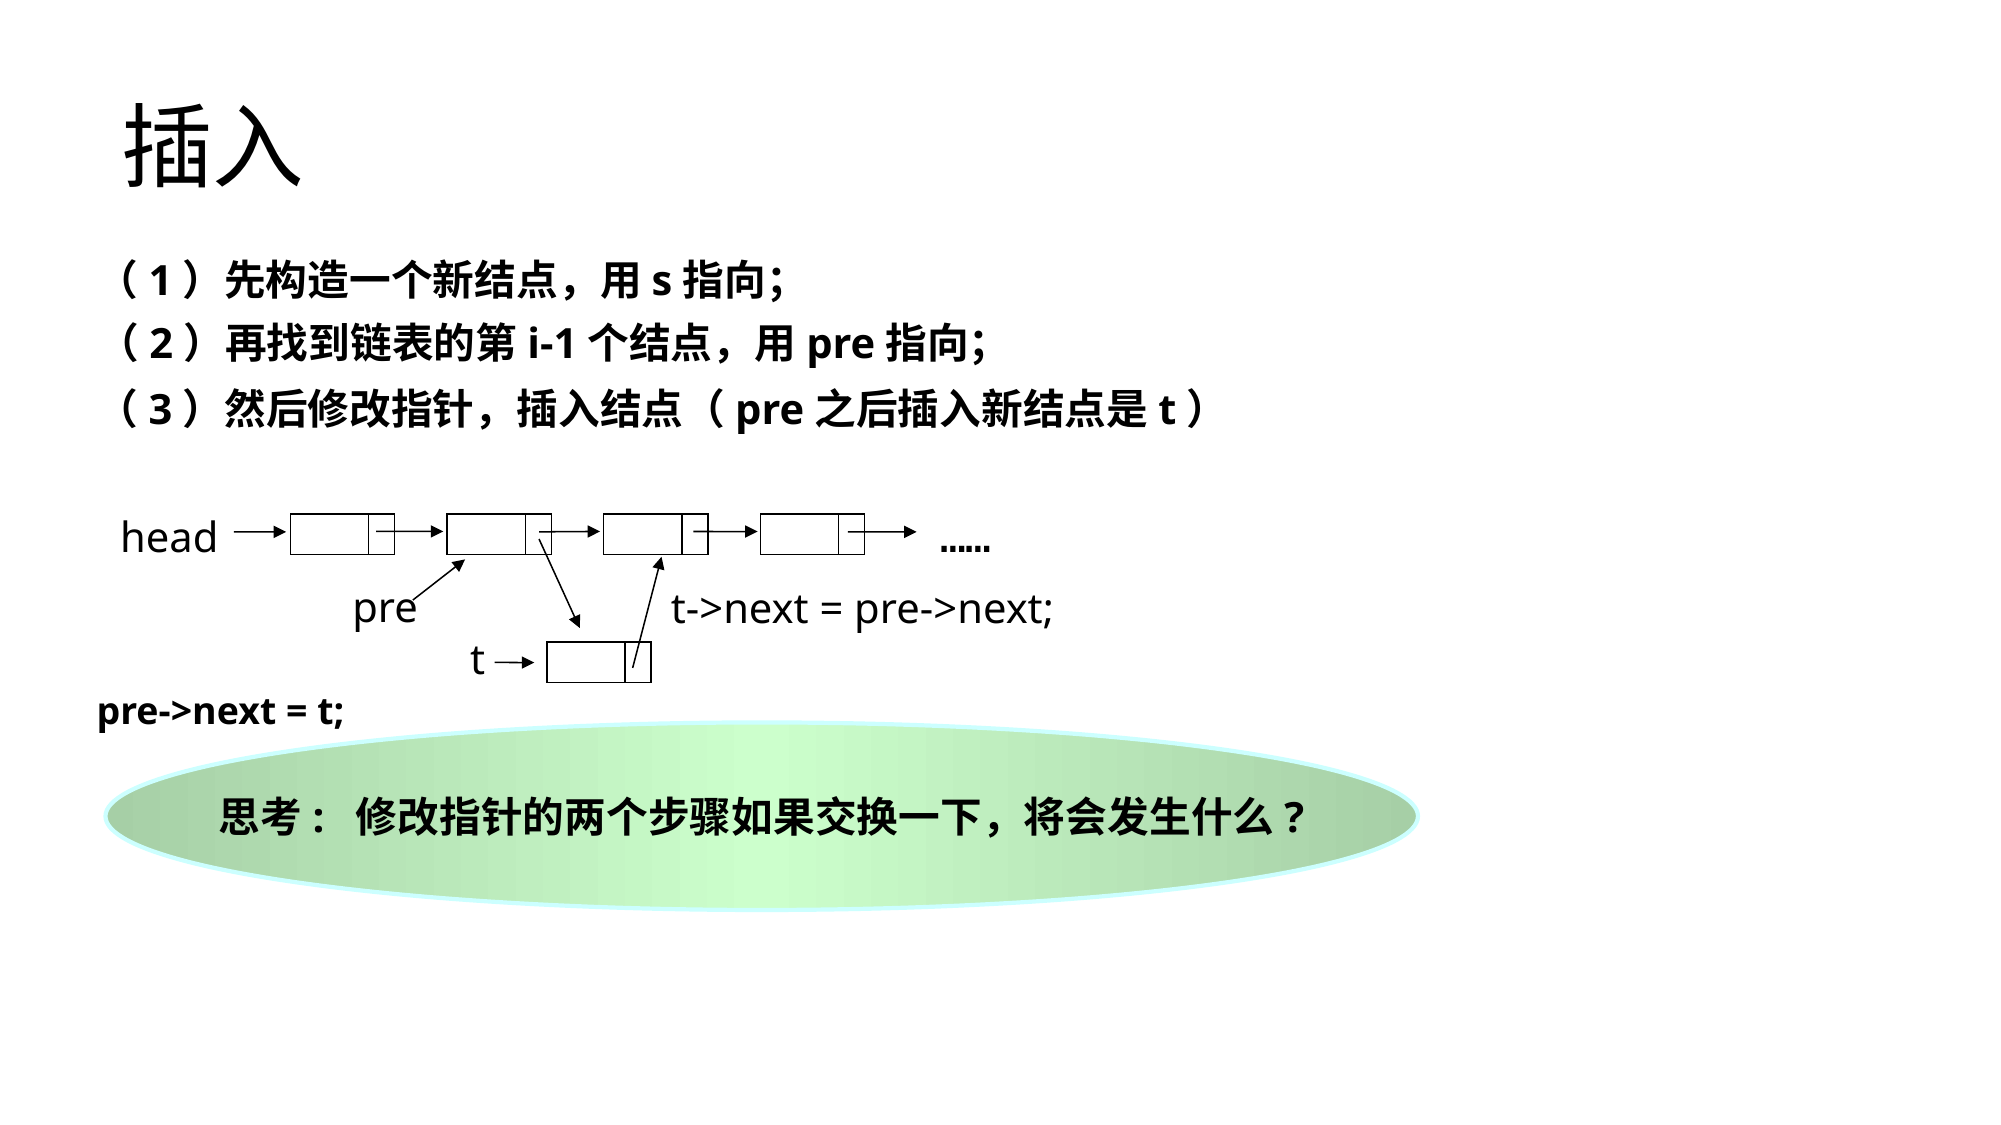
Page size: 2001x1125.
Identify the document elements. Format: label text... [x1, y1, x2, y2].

text_box （3）然后修改指针，插入结点（pre之后插入新结点是t） [81, 375, 1301, 440]
text_box 思考: 修改指针的两个步骤如果交换一下，将会发生什么? [105, 722, 1418, 910]
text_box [105, 503, 1048, 575]
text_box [337, 559, 652, 697]
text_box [641, 555, 1243, 670]
text_box （2）再找到链表的第i-1个结点，用pre指向； [82, 309, 1043, 375]
title 插入 [106, 42, 1832, 260]
text_box （1）先构造一个新结点，用s指向； [82, 246, 1043, 309]
text_box pre->next = t; [81, 679, 469, 740]
